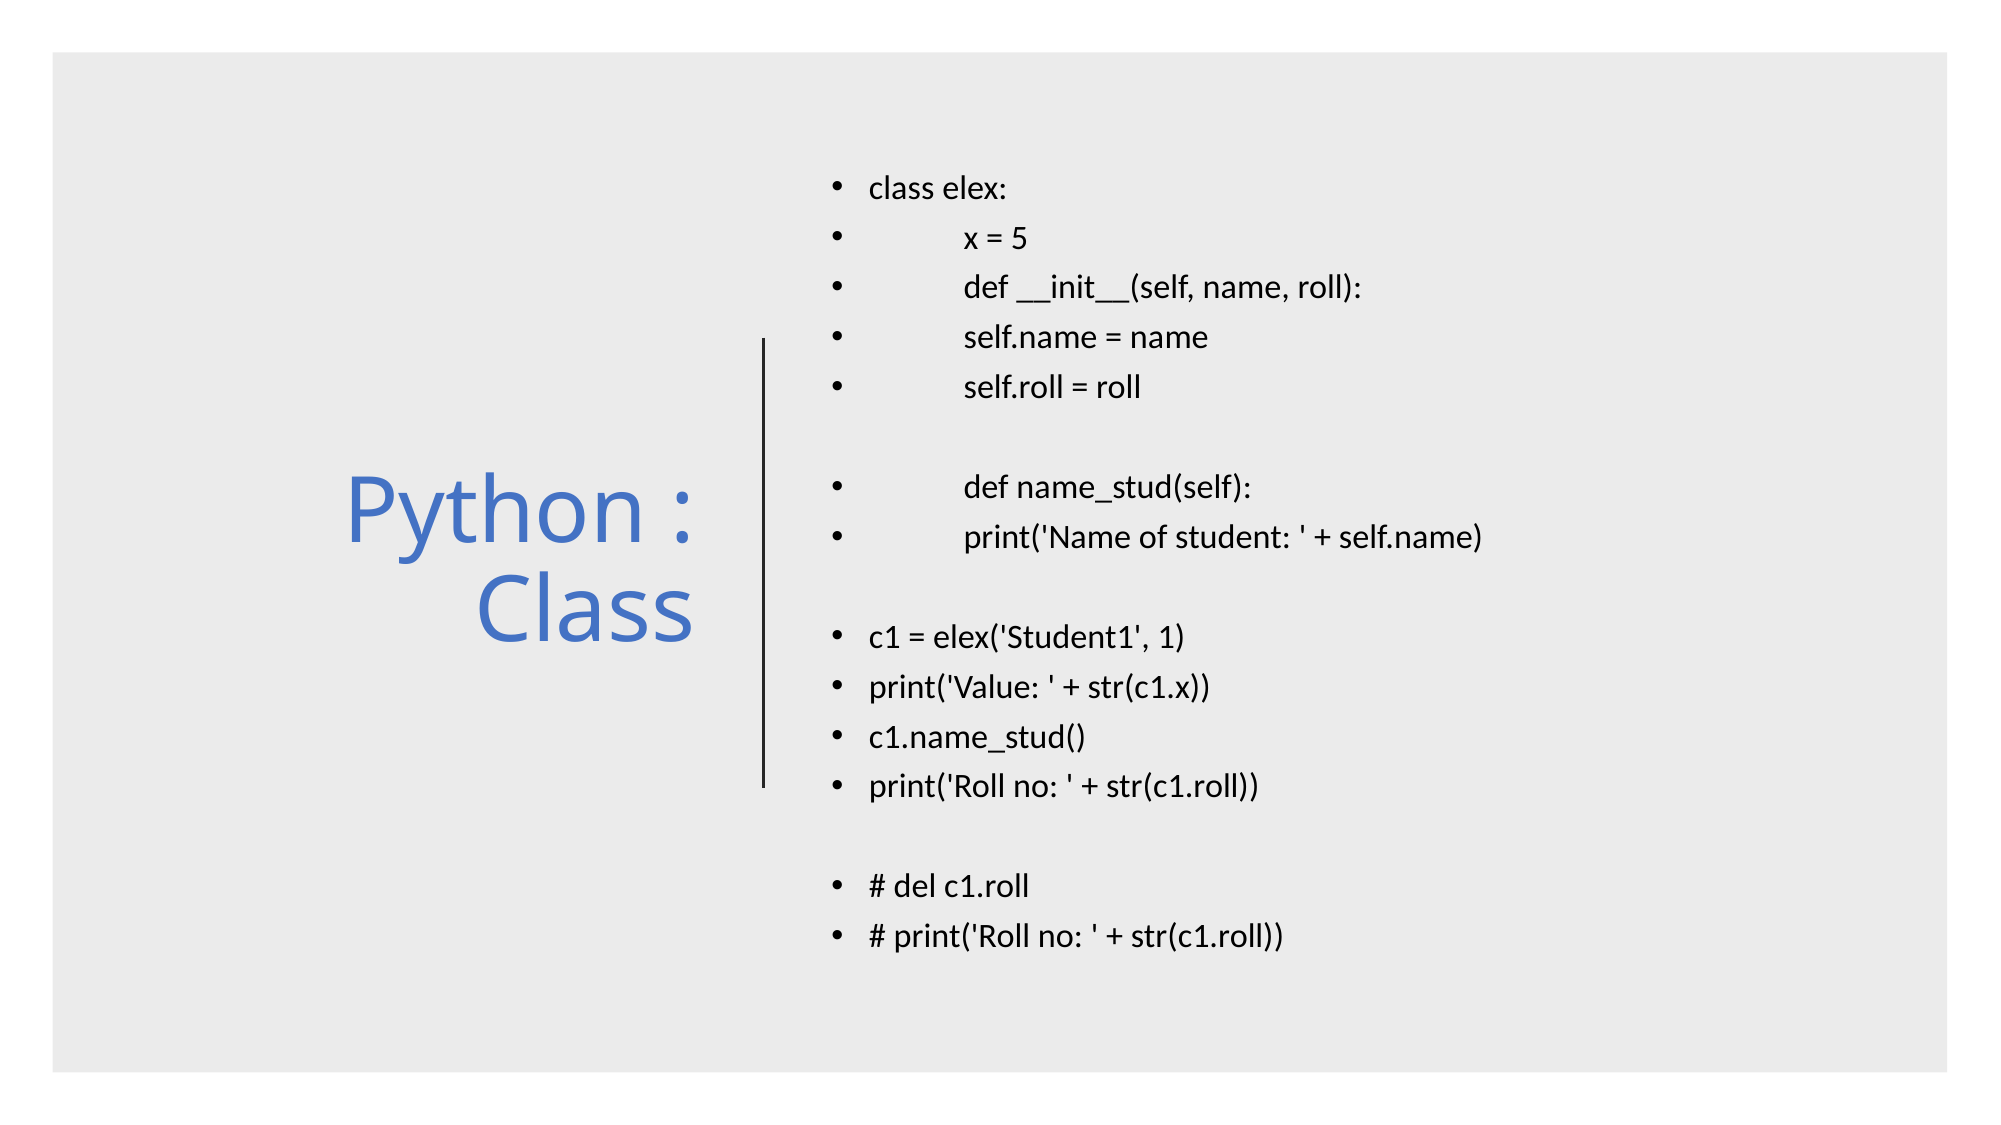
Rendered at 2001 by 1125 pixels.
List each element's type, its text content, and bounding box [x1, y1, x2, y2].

list class elex: x = 5 def __init__(self, name, roll): self.name = name self.roll = roll def name_stud(self): print('Name of student: ' + self.name) c1 = elex('Student1', 1) print('Value: ' + str(c1.x)) c1.name_stud() print('Roll no: ' + str(c1.roll)) # del c1.roll # print('Roll no: ' + str(c1.roll)) [816, 158, 1863, 967]
text_box [52, 51, 1948, 1073]
title Python : Class [137, 158, 711, 967]
